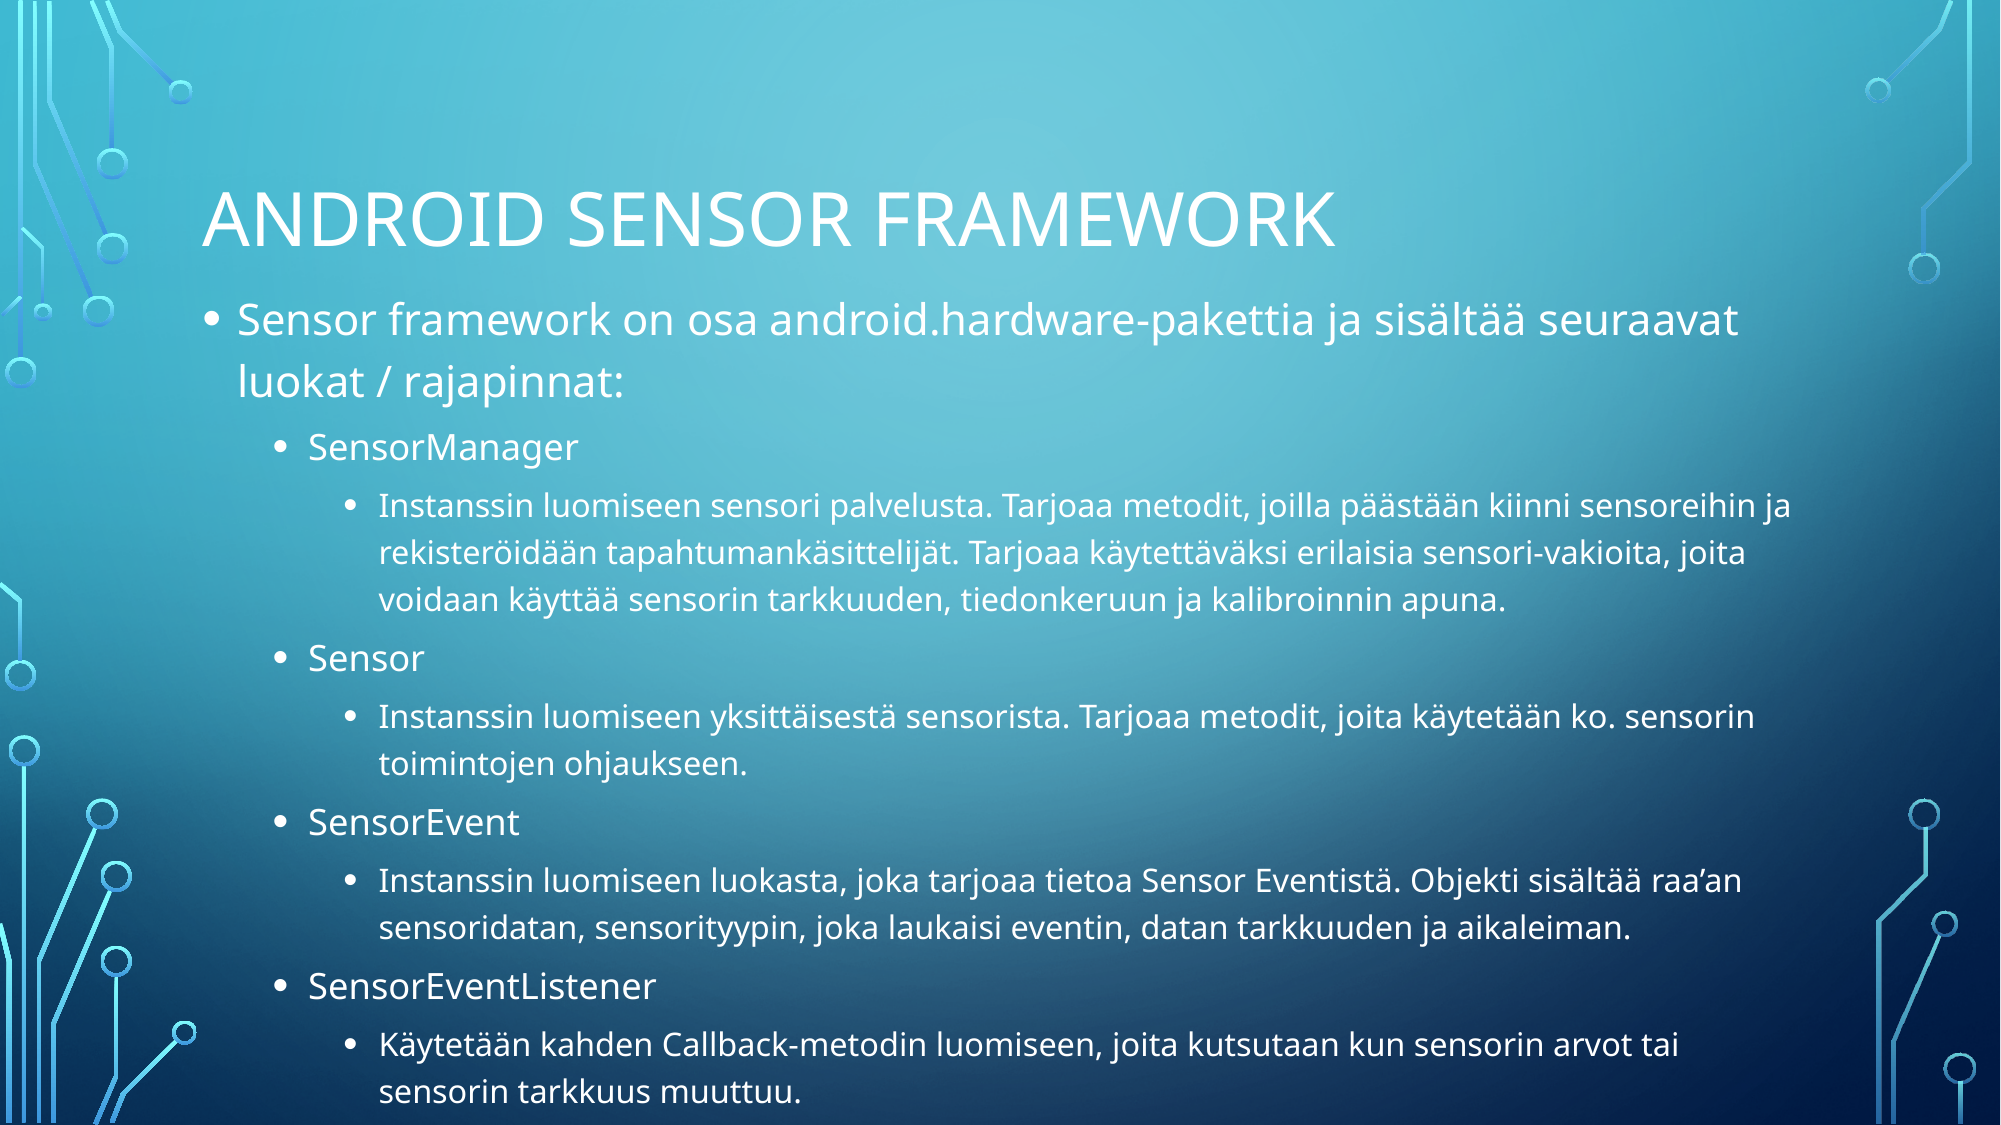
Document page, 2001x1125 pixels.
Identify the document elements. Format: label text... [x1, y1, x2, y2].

title Android sensor framework [187, 101, 1813, 273]
list Sensor framework on osa android.hardware-pakettia ja sisältää seuraavat luokat / rajapinnat: SensorManager Instanssin luomiseen sensori palvelusta. Tarjoaa metodit, joilla päästään kiinni sensoreihin ja rekisteröidään tapahtumankäsittelijät. Tarjoaa käytettäväksi erilaisia sensori-vakioita, joita voidaan käyttää sensorin tarkkuuden, tiedonkeruun ja kalibroinnin apuna. Sensor Instanssin luomiseen yksittäisestä sensorista. Tarjoaa metodit, joita käytetään ko. sensorin toimintojen ohjaukseen. SensorEvent Instanssin luomiseen luokasta, joka tarjoaa tietoa Sensor Eventistä. Objekti sisältää raa’an sensoridatan, sensorityypin, joka laukaisi eventin, datan tarkkuuden ja aikaleiman. SensorEventListener Käytetään kahden Callback-metodin luomiseen, joita kutsutaan kun sensorin arvot tai sensorin tarkkuus muuttuu. [187, 273, 1813, 1125]
